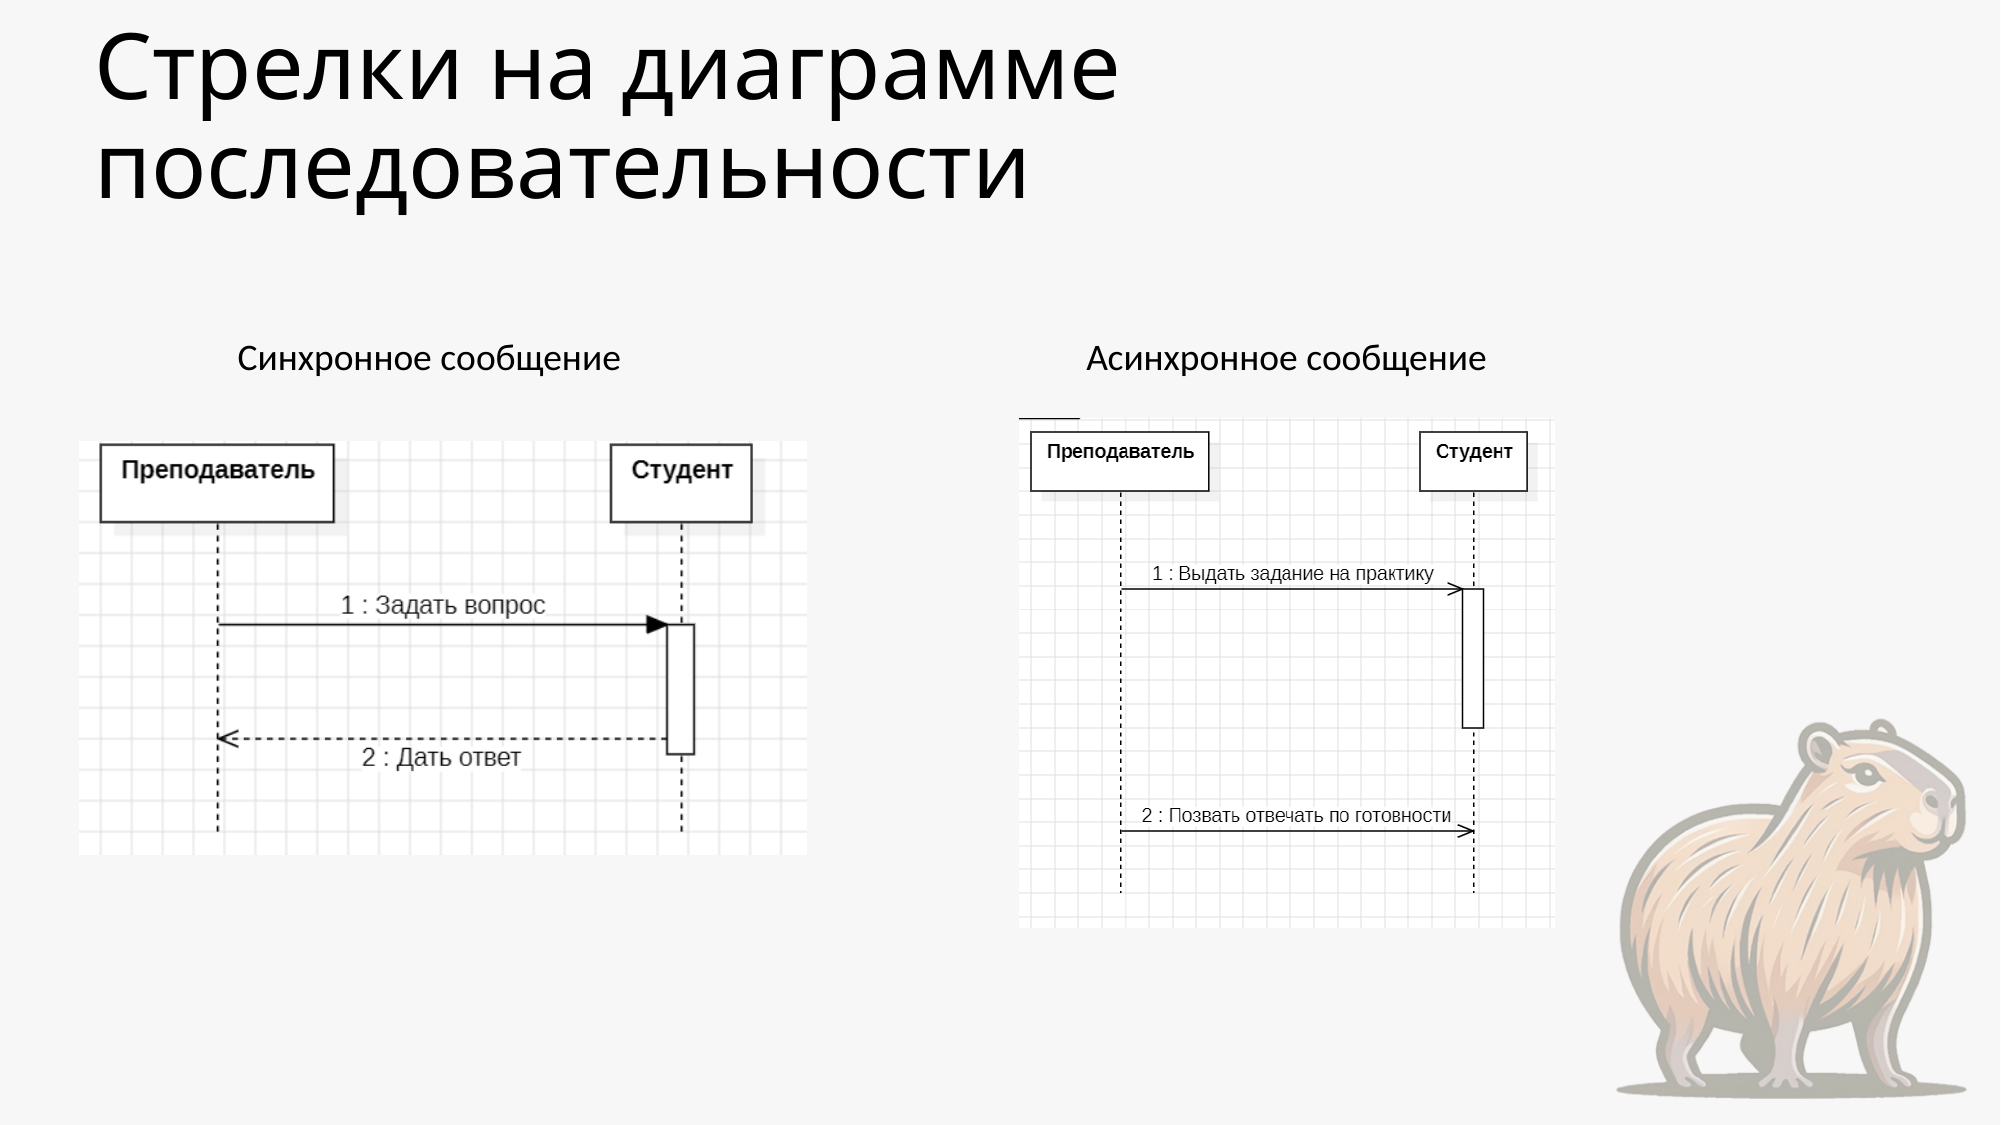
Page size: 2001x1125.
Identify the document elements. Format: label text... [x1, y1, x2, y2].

text_box Синхронное сообщение [222, 325, 637, 386]
title Стрелки на диаграмме последовательности [79, 10, 1915, 229]
picture [0, 0, 2001, 1125]
text_box Асинхронное сообщение [1071, 325, 1503, 386]
